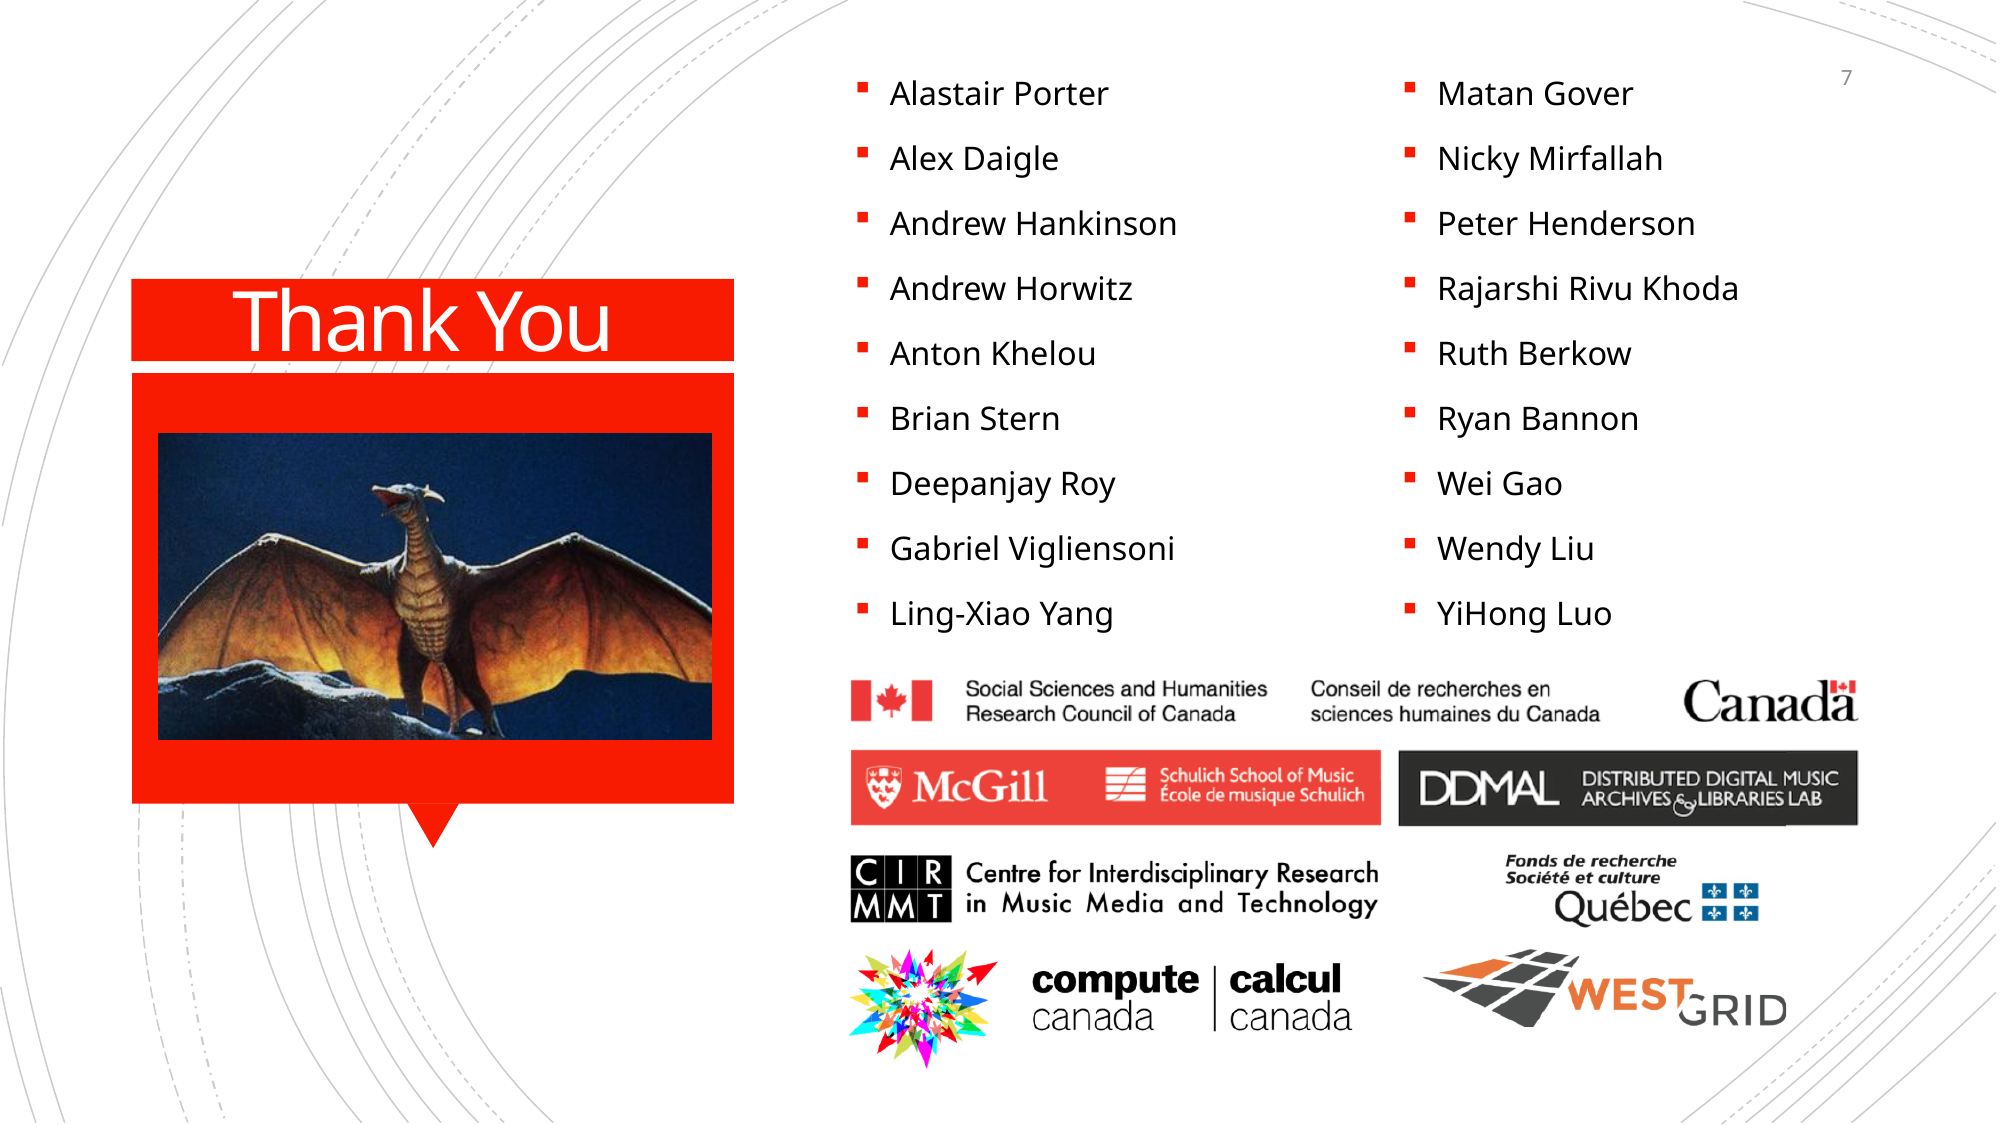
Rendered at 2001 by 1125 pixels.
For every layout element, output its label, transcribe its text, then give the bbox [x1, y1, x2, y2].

title Thank You [137, 124, 711, 528]
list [839, 840, 1422, 1078]
picture [158, 433, 713, 740]
picture [838, 665, 1869, 1027]
text_box Matan Gover Nicky Mirfallah Peter Henderson Rajarshi Rivu Khoda Ruth Berkow Ryan Bannon Wei Gao Wendy Liu YiHong Luo [1386, 56, 1838, 641]
slide_number 7 [1717, 52, 1868, 105]
text_box Alastair Porter Alex Daigle Andrew Hankinson Andrew Horwitz Anton Khelou Brian Stern Deepanjay Roy Gabriel Vigliensoni Ling-Xiao Yang [839, 56, 1290, 641]
